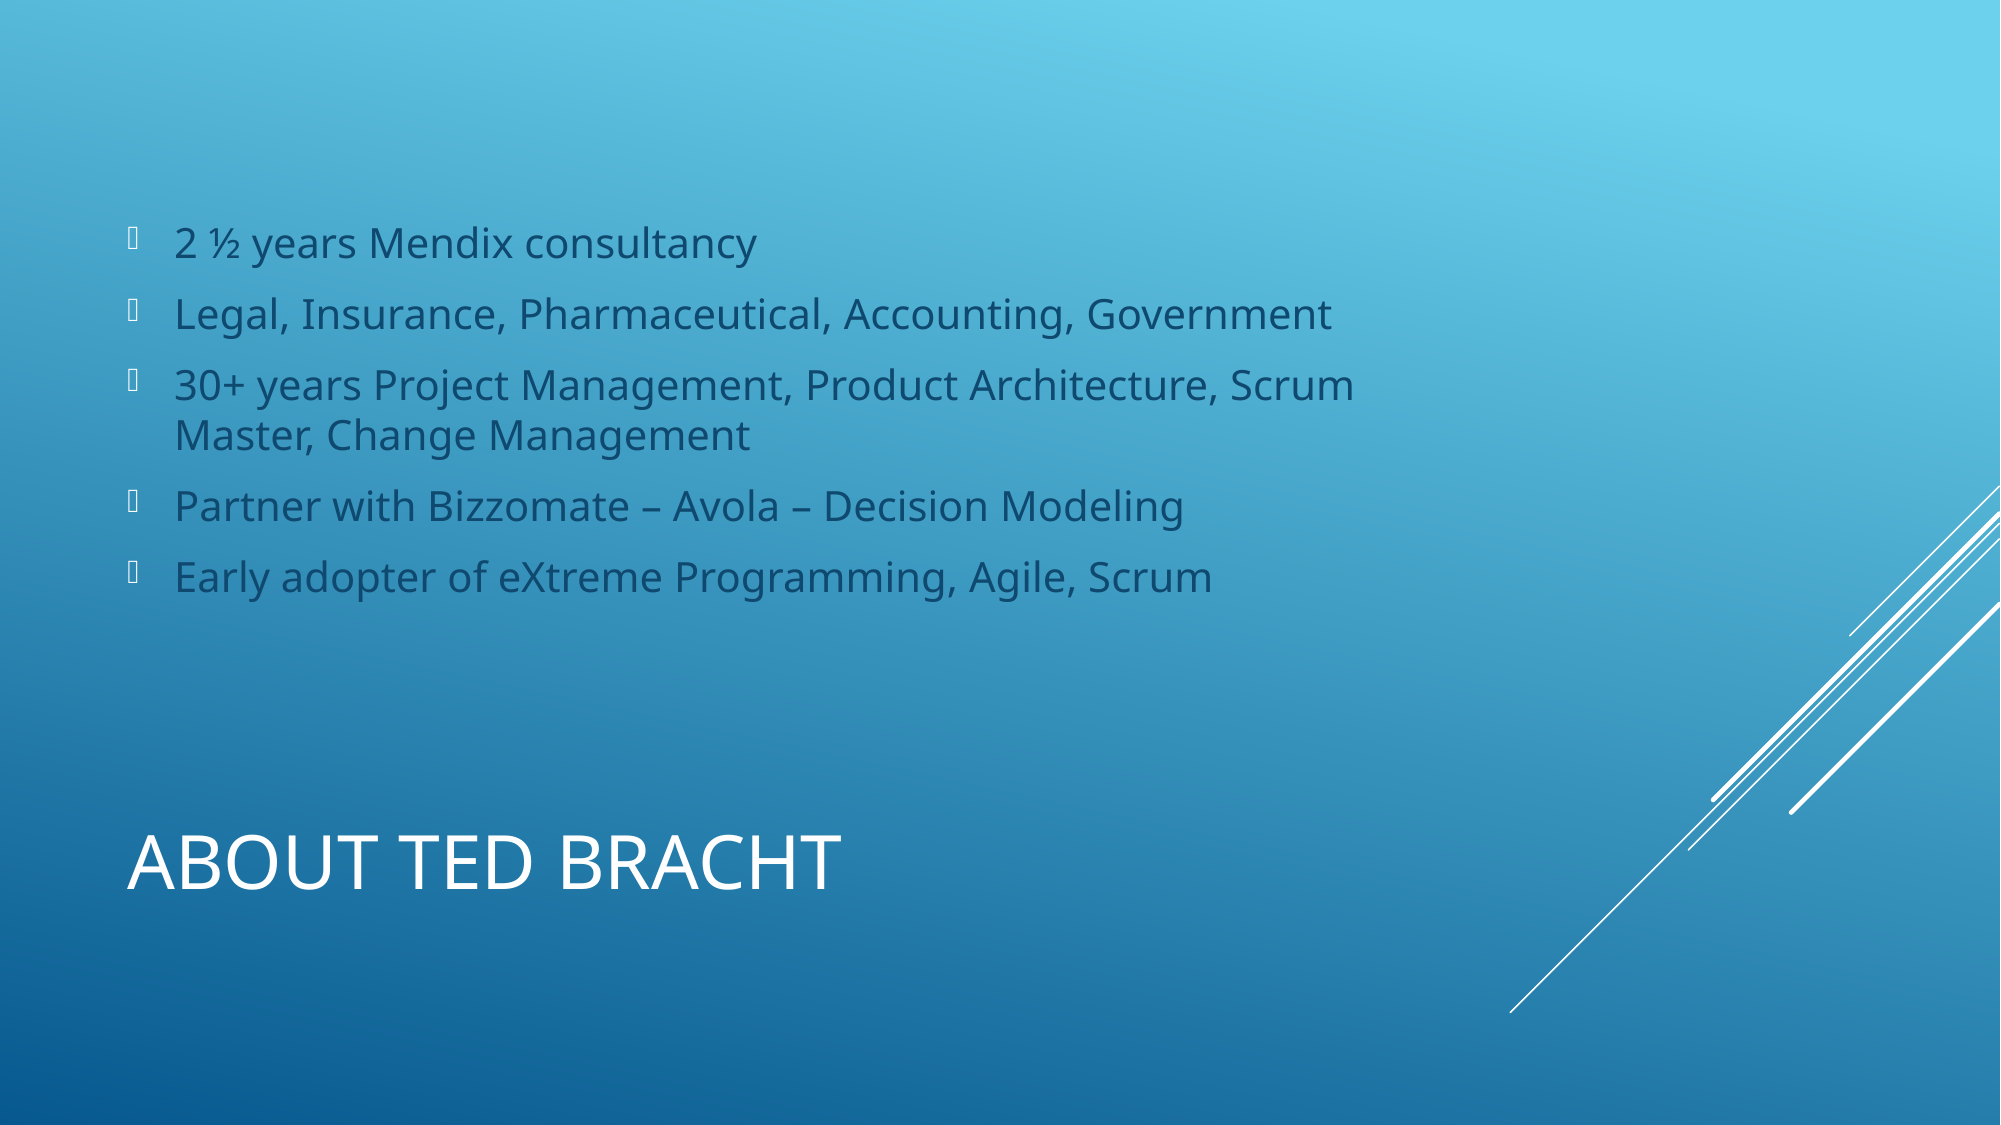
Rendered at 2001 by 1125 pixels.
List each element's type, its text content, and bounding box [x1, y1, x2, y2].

title About ted bracht [112, 736, 1513, 984]
list 2 ½ years Mendix consultancy Legal, Insurance, Pharmaceutical, Accounting, Government 30+ years Project Management, Product Architecture, Scrum Master, Change Management Partner with Bizzomate – Avola – Decision Modeling Early adopter of eXtreme Programming, Agile, Scrum [112, 112, 1513, 706]
